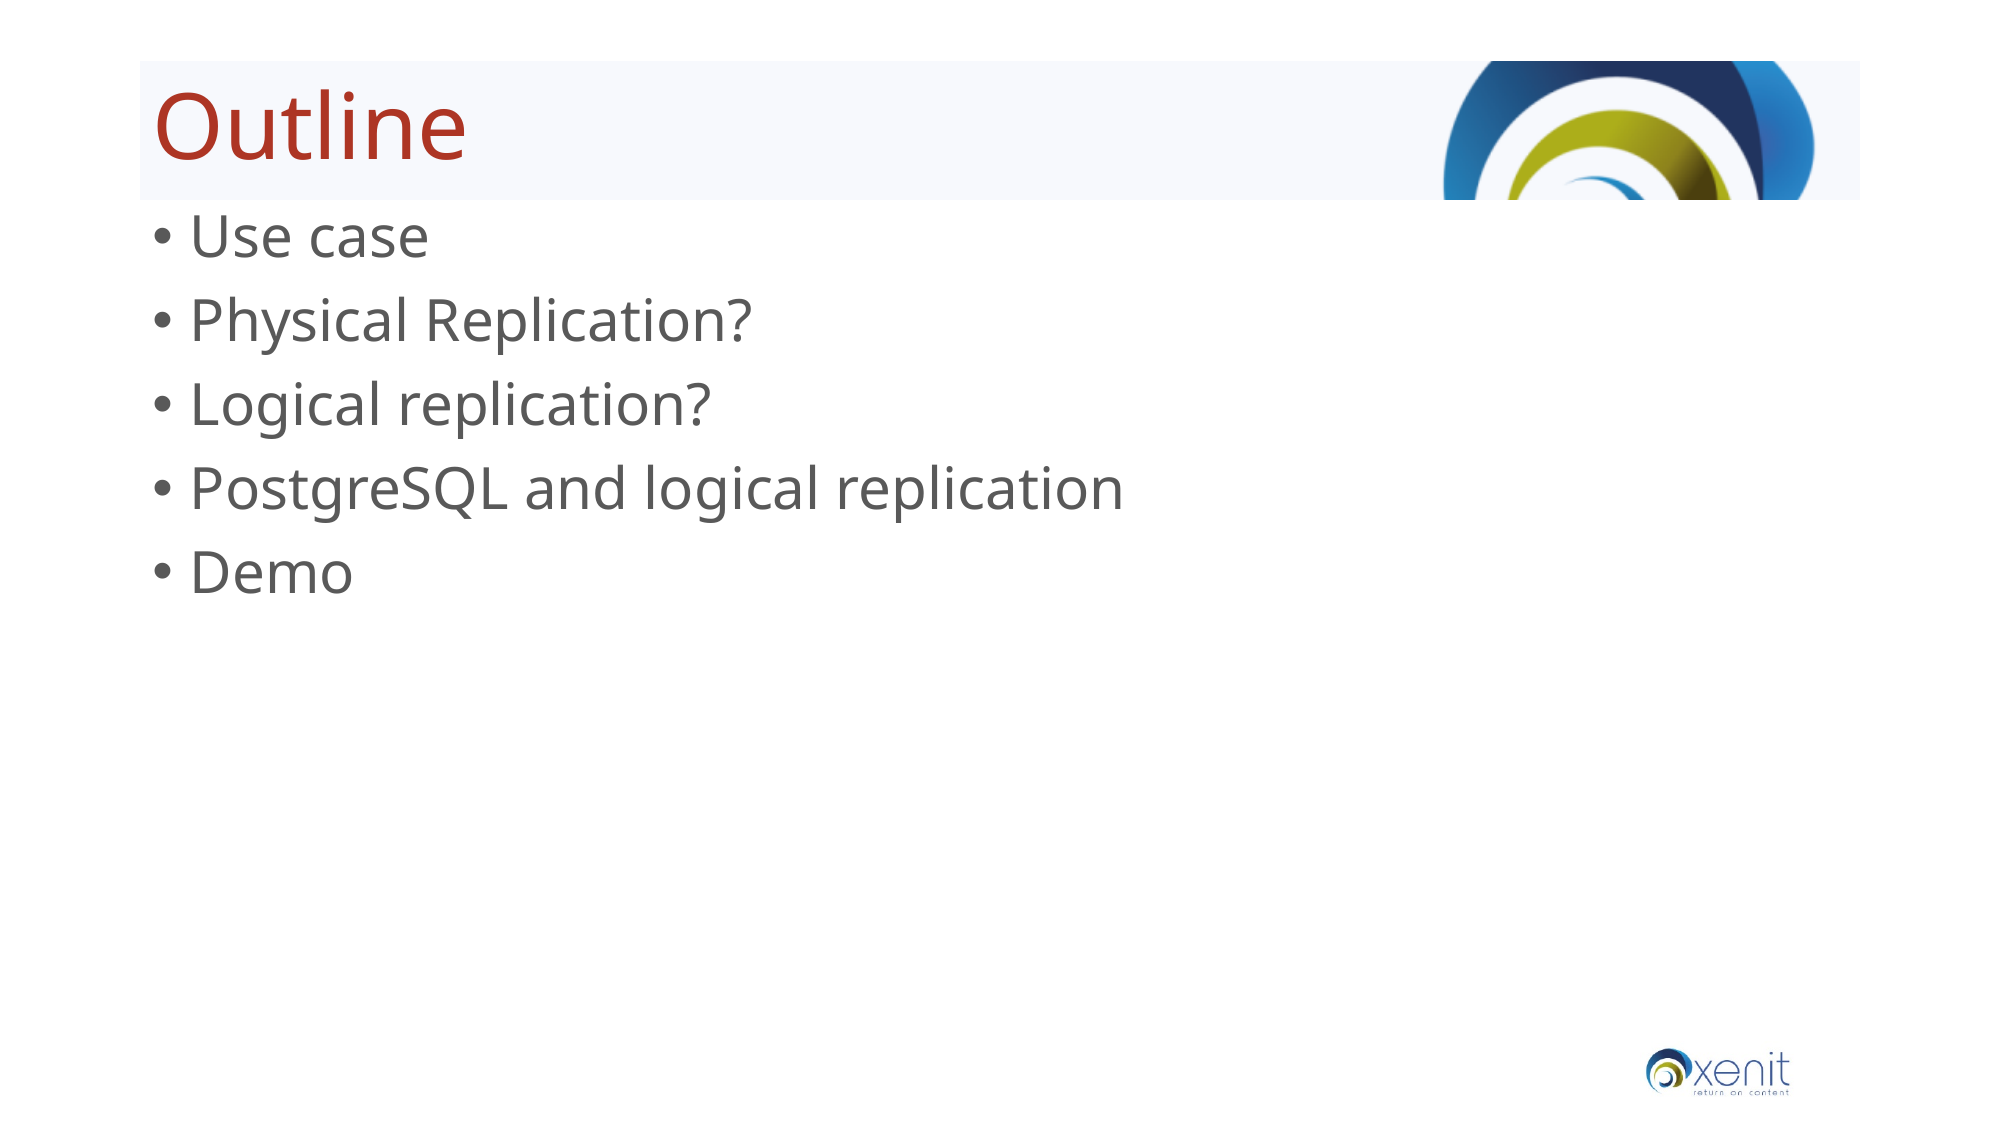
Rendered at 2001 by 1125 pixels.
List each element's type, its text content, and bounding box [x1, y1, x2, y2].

title Outline [137, 59, 1863, 200]
picture [1640, 1041, 1796, 1104]
list Use case Physical Replication? Logical replication? PostgreSQL and logical replication Demo [137, 200, 1863, 1014]
